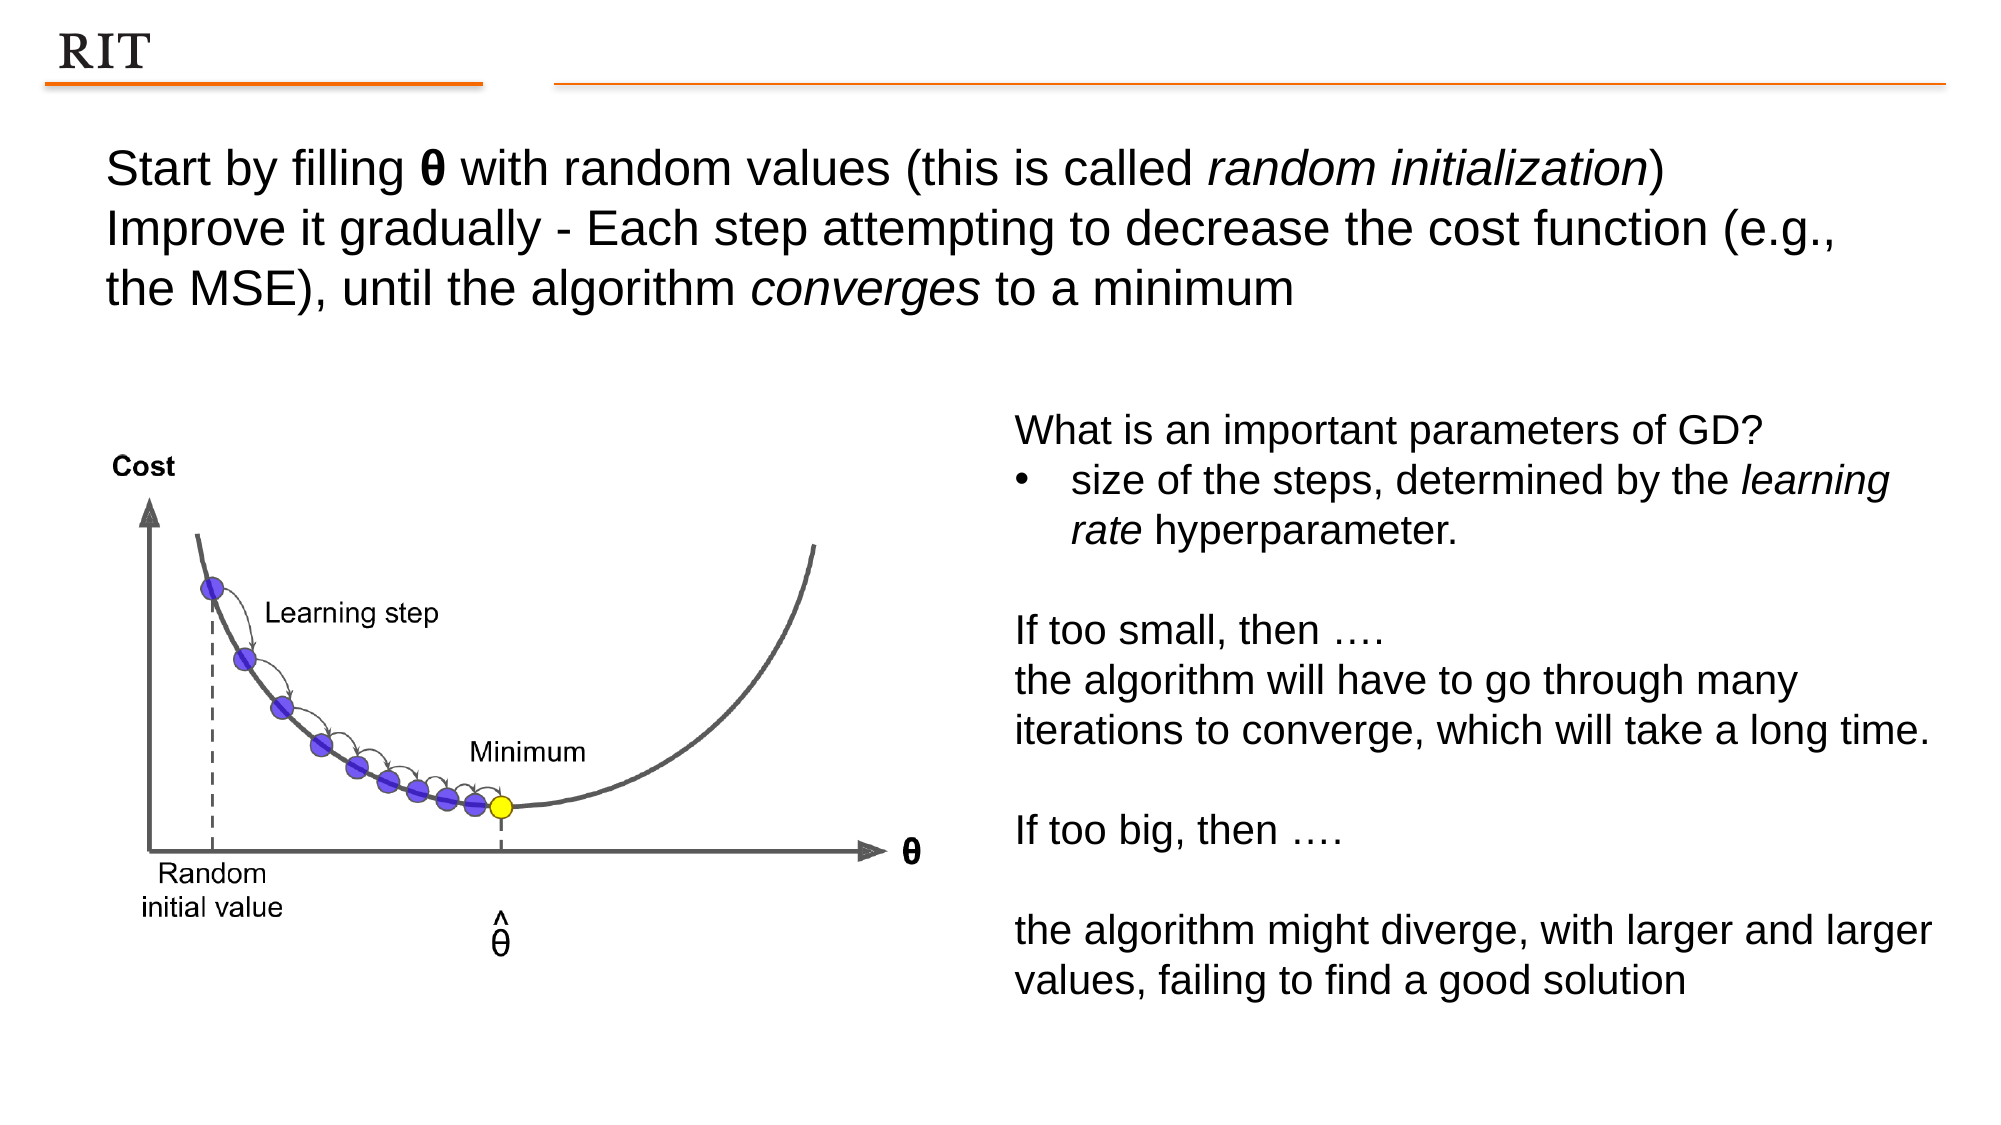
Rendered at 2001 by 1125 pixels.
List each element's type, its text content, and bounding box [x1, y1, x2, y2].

text_box Start by filling θ with random values (this is called random initialization) Improve it gradually - Each step attempting to decrease the cost function (e.g., the MSE), until the algorithm converges to a minimum [85, 114, 1936, 912]
picture [101, 441, 951, 970]
text_box What is an important parameters of GD? size of the steps, determined by the learning rate hyperparameter. If too small, then …. the algorithm will have to go through many iterations to converge, which will take a long time. If too big, then …. the algorithm might diverge, with larger and larger values, failing to find a good solution [999, 395, 1952, 1011]
